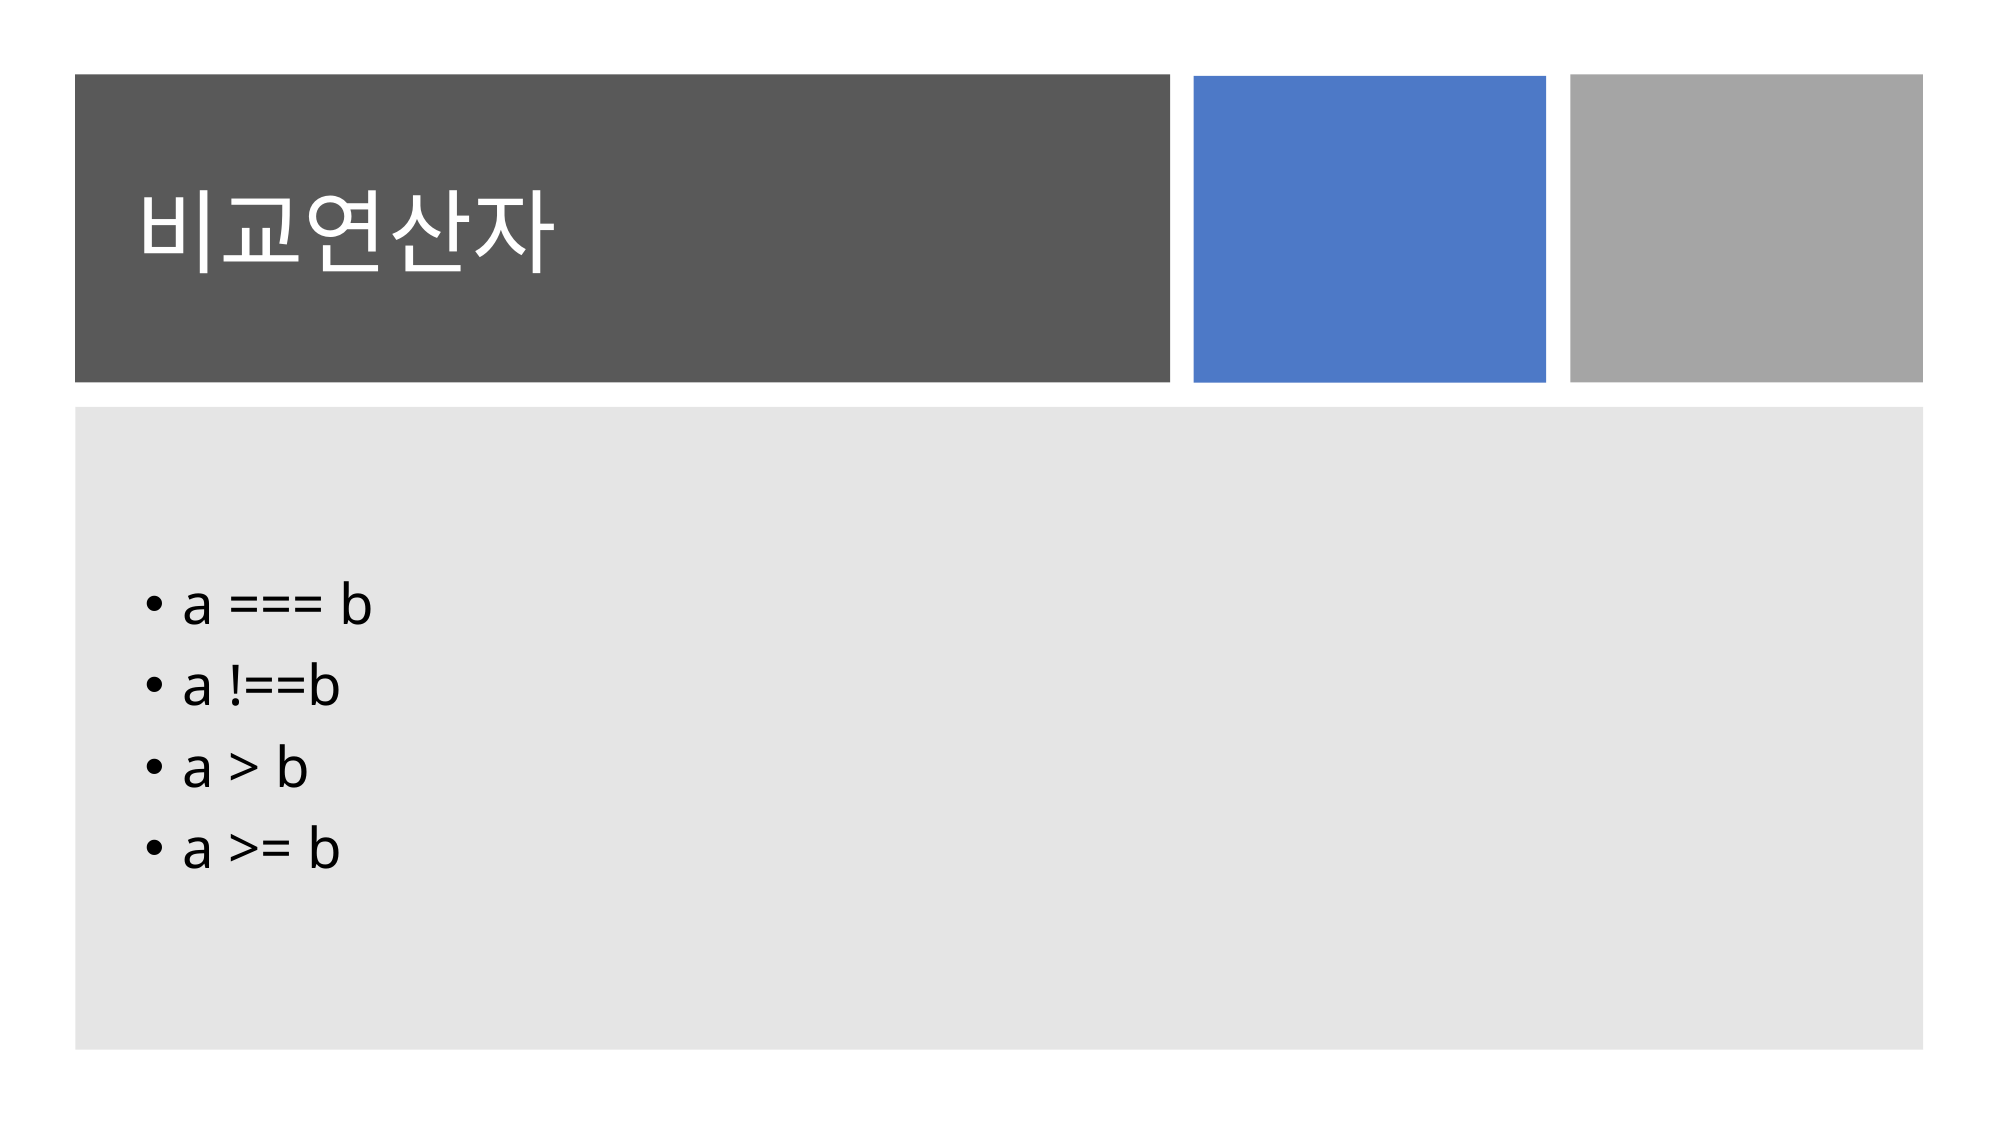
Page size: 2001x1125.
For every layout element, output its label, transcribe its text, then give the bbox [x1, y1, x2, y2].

text_box [1193, 75, 1547, 384]
list a === b a !==b a > b a >= b [129, 459, 1868, 998]
text_box [74, 406, 1924, 1051]
text_box [74, 73, 1171, 383]
title 비교연산자 [120, 120, 1119, 354]
text_box [1569, 73, 1924, 383]
